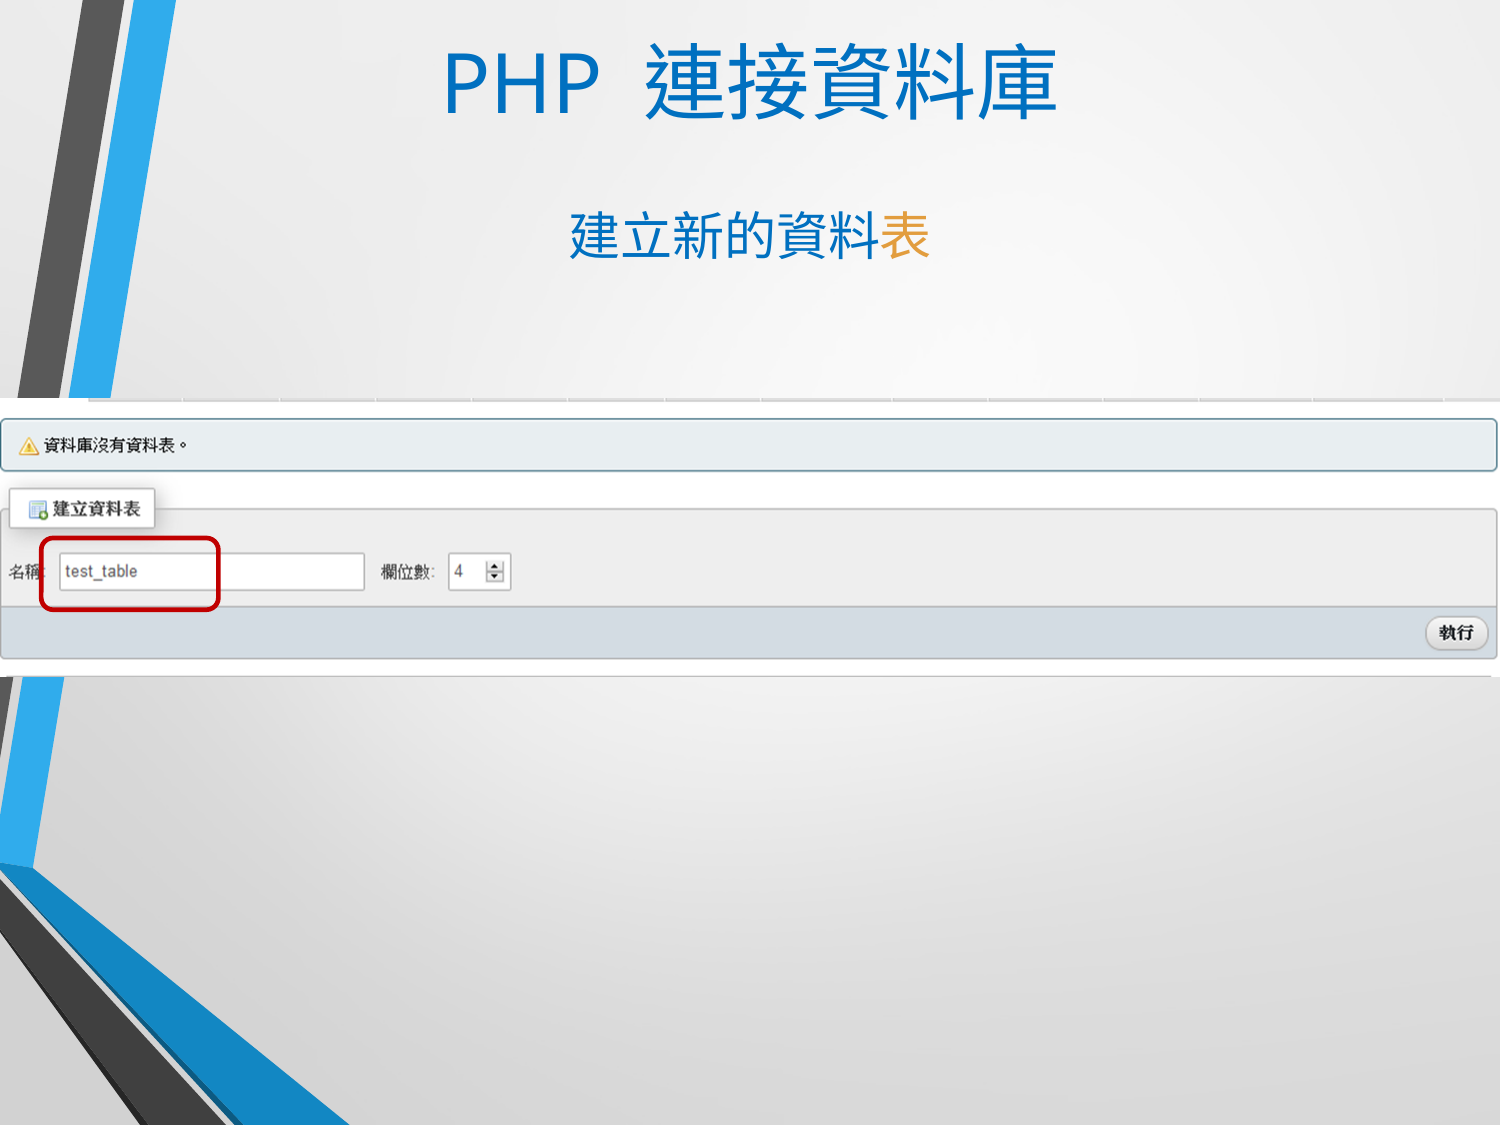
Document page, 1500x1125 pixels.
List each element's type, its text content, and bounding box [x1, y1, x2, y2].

text_box 建立新的資料表 [525, 196, 975, 274]
picture [0, 398, 1500, 678]
title PHP 連接資料庫 [0, 0, 1500, 138]
